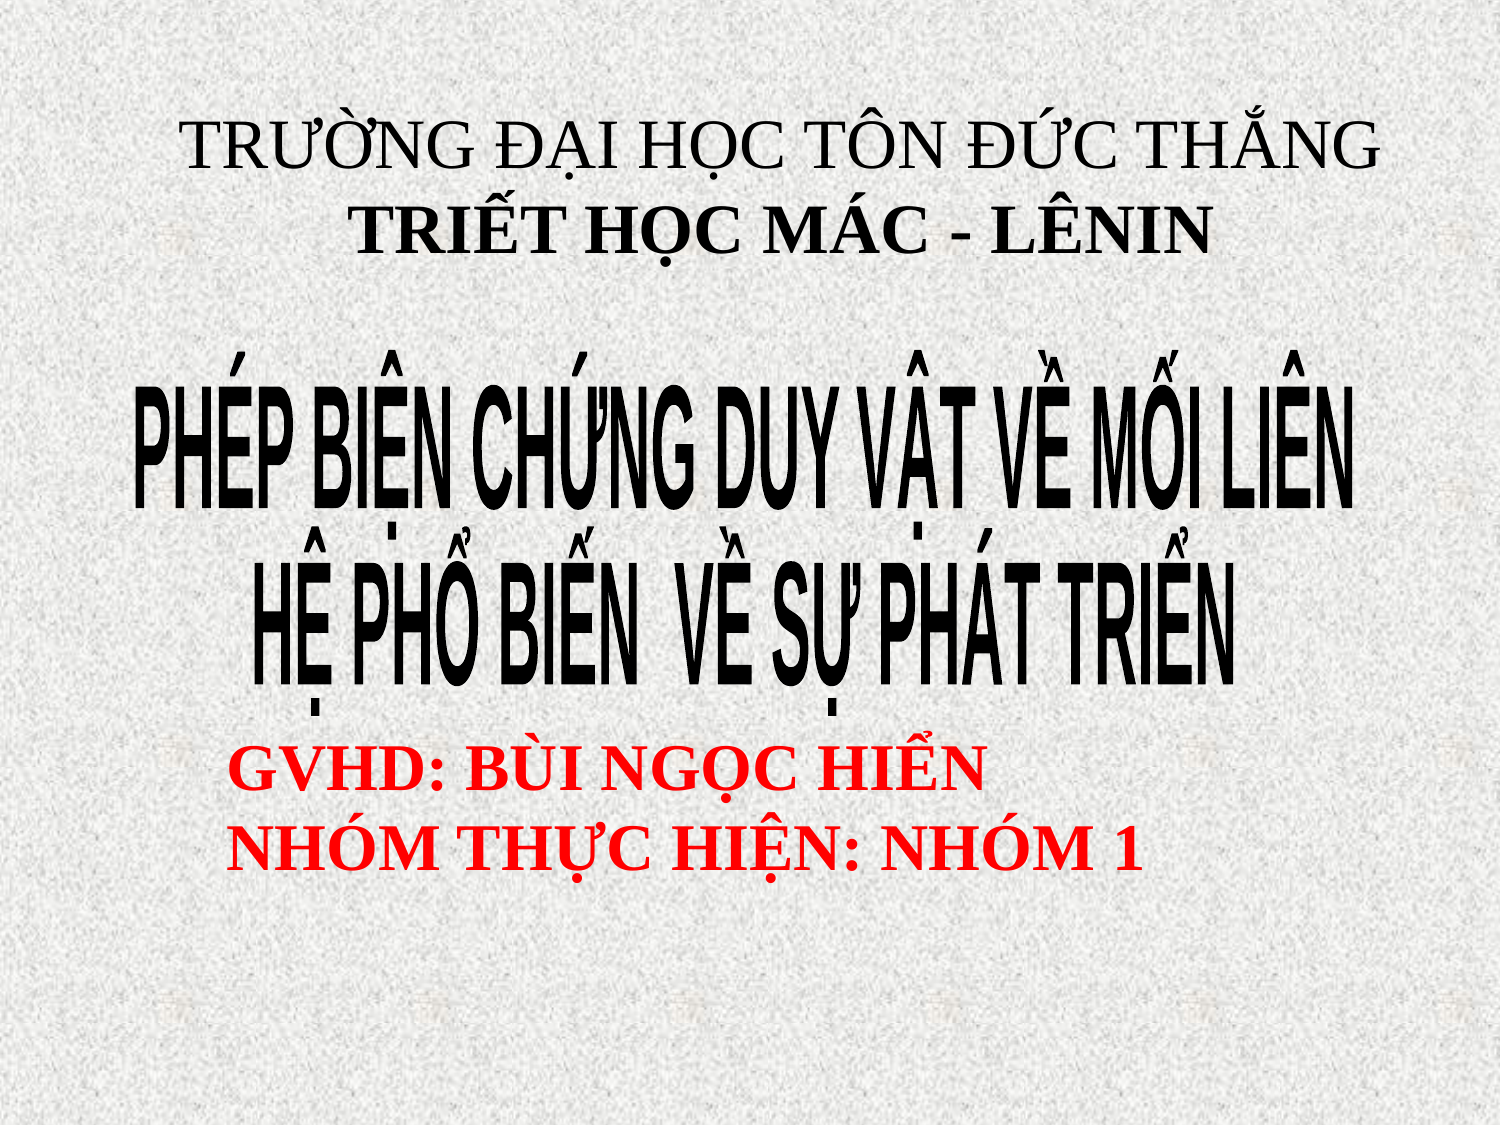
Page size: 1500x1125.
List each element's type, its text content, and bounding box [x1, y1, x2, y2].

picture [0, 0, 1500, 1125]
text_box GVHD: BÙI NGỌC HIỂN NHÓM THỰC HIỆN: NHÓM 1 [211, 716, 1464, 1051]
text_box TRƯỜNG ĐẠI HỌC TÔN ĐỨC THẮNG TRIẾT HỌC MÁC - LÊNIN [62, 90, 1500, 332]
